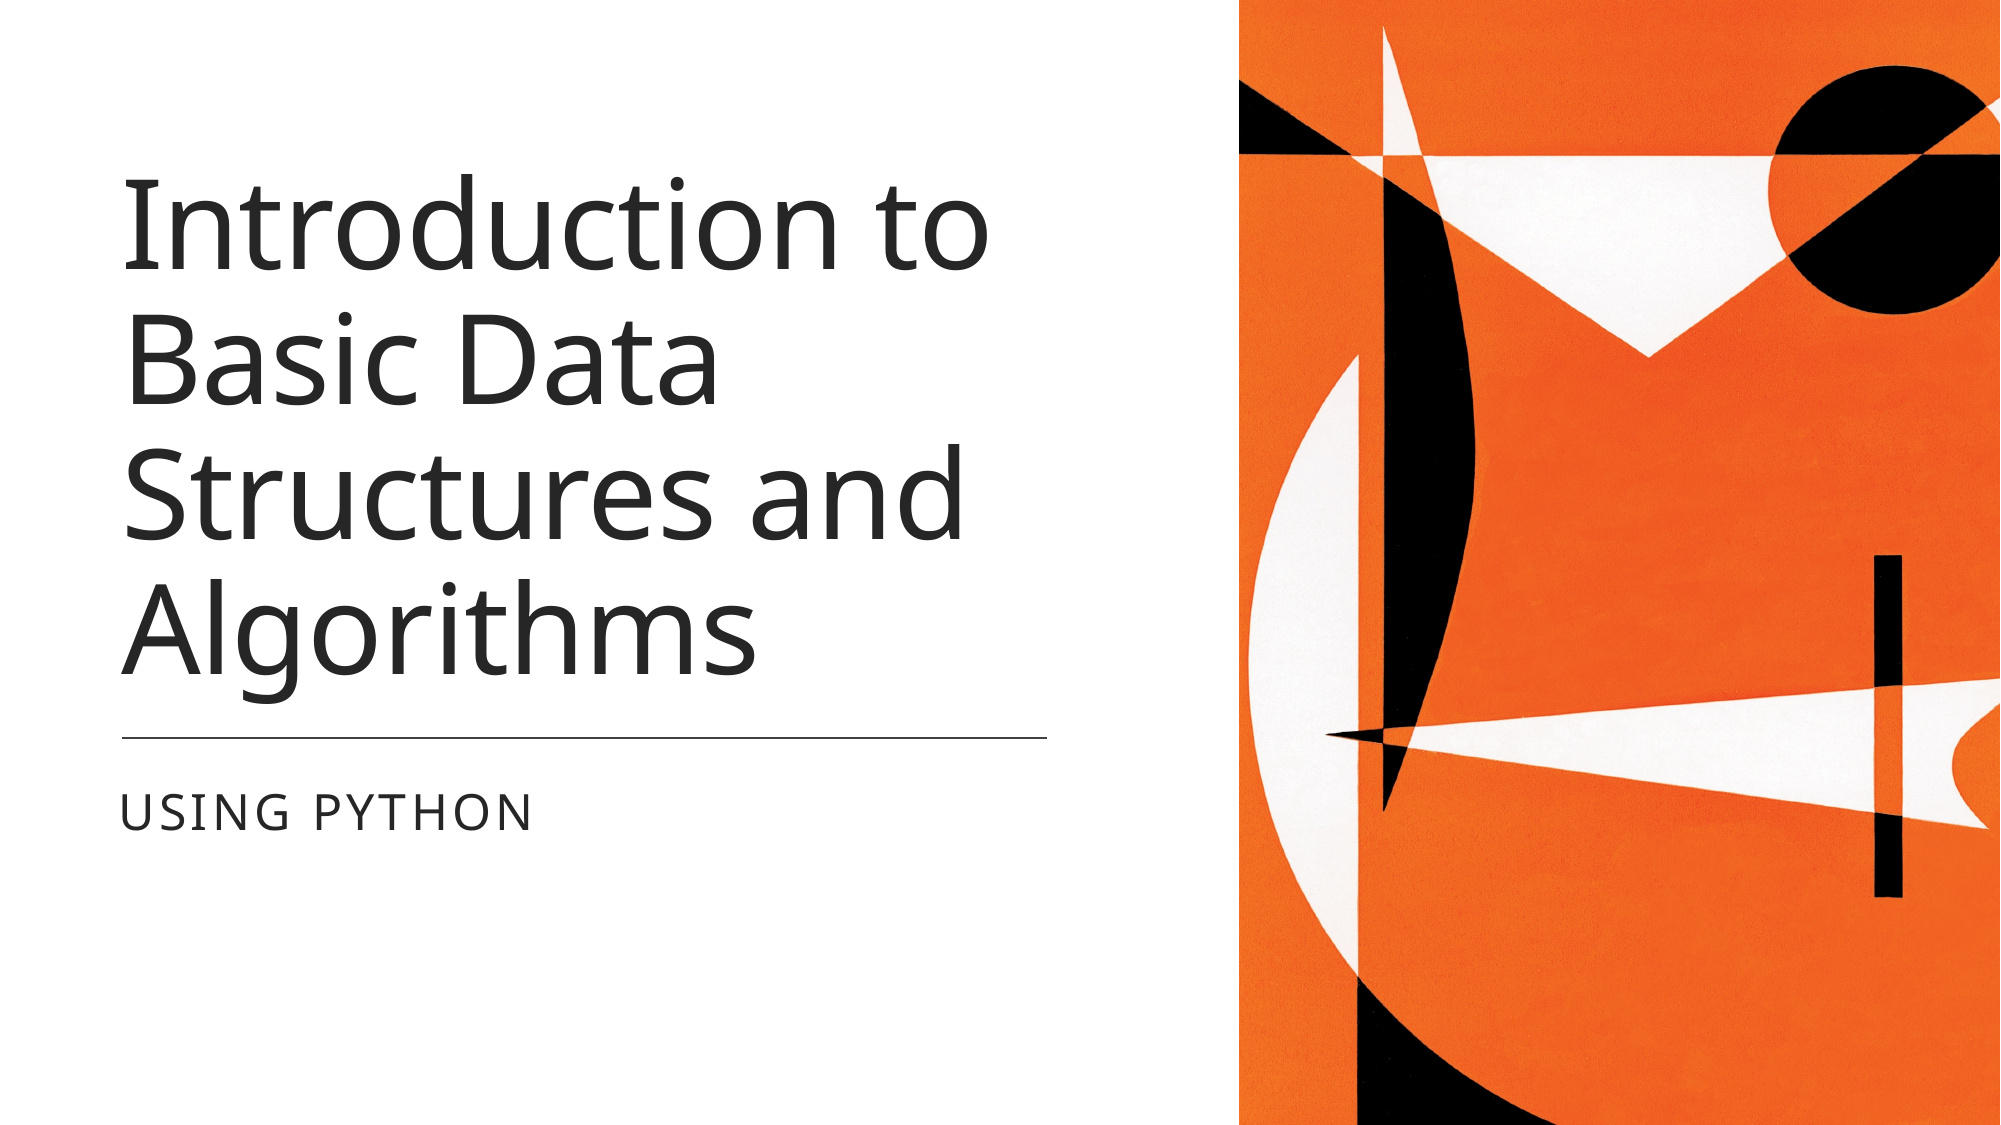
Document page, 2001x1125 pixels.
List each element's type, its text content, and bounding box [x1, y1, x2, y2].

subtitle Using Python [103, 766, 1133, 935]
picture [1239, 0, 2000, 1125]
text_box [0, 0, 1237, 1125]
title Introduction to Basic Data Structures and Algorithms [106, 104, 1133, 710]
